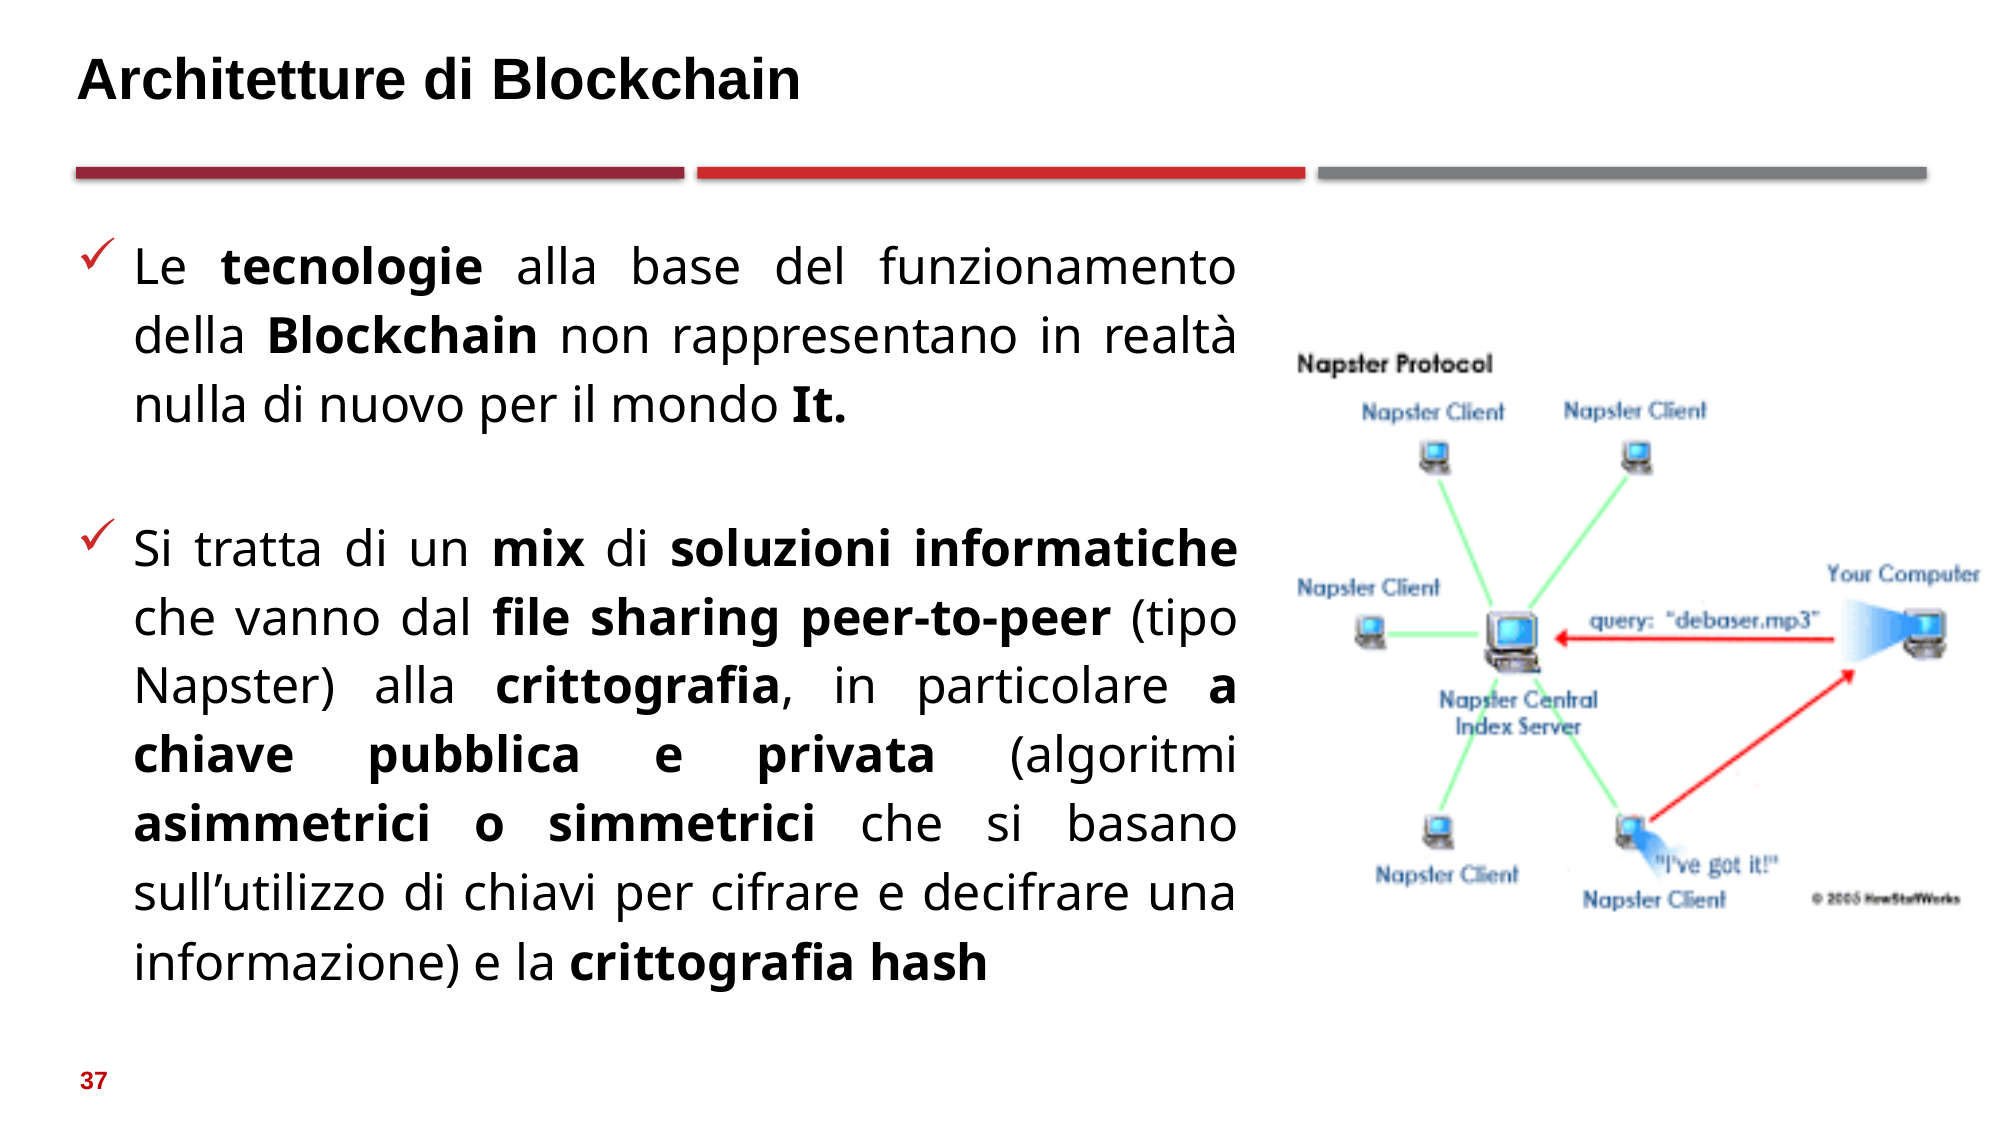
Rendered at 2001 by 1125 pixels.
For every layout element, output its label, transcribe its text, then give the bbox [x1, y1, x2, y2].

slide_number 37 [53, 1049, 136, 1110]
title Architetture di Blockchain [76, 47, 1926, 174]
picture [1290, 347, 1988, 919]
list Le tecnologie alla base del funzionamento della Blockchain non rappresentano in realtà nulla di nuovo per il mondo It. Si tratta di un mix di soluzioni informatiche che vanno dal file sharing peer-to-peer (tipo Napster) alla crittografia, in particolare a chiave pubblica e privata (algoritmi asimmetrici o simmetrici che si basano sull’utilizzo di chiavi per cifrare e decifrare una informazione) e la crittografia hash [76, 225, 1239, 946]
